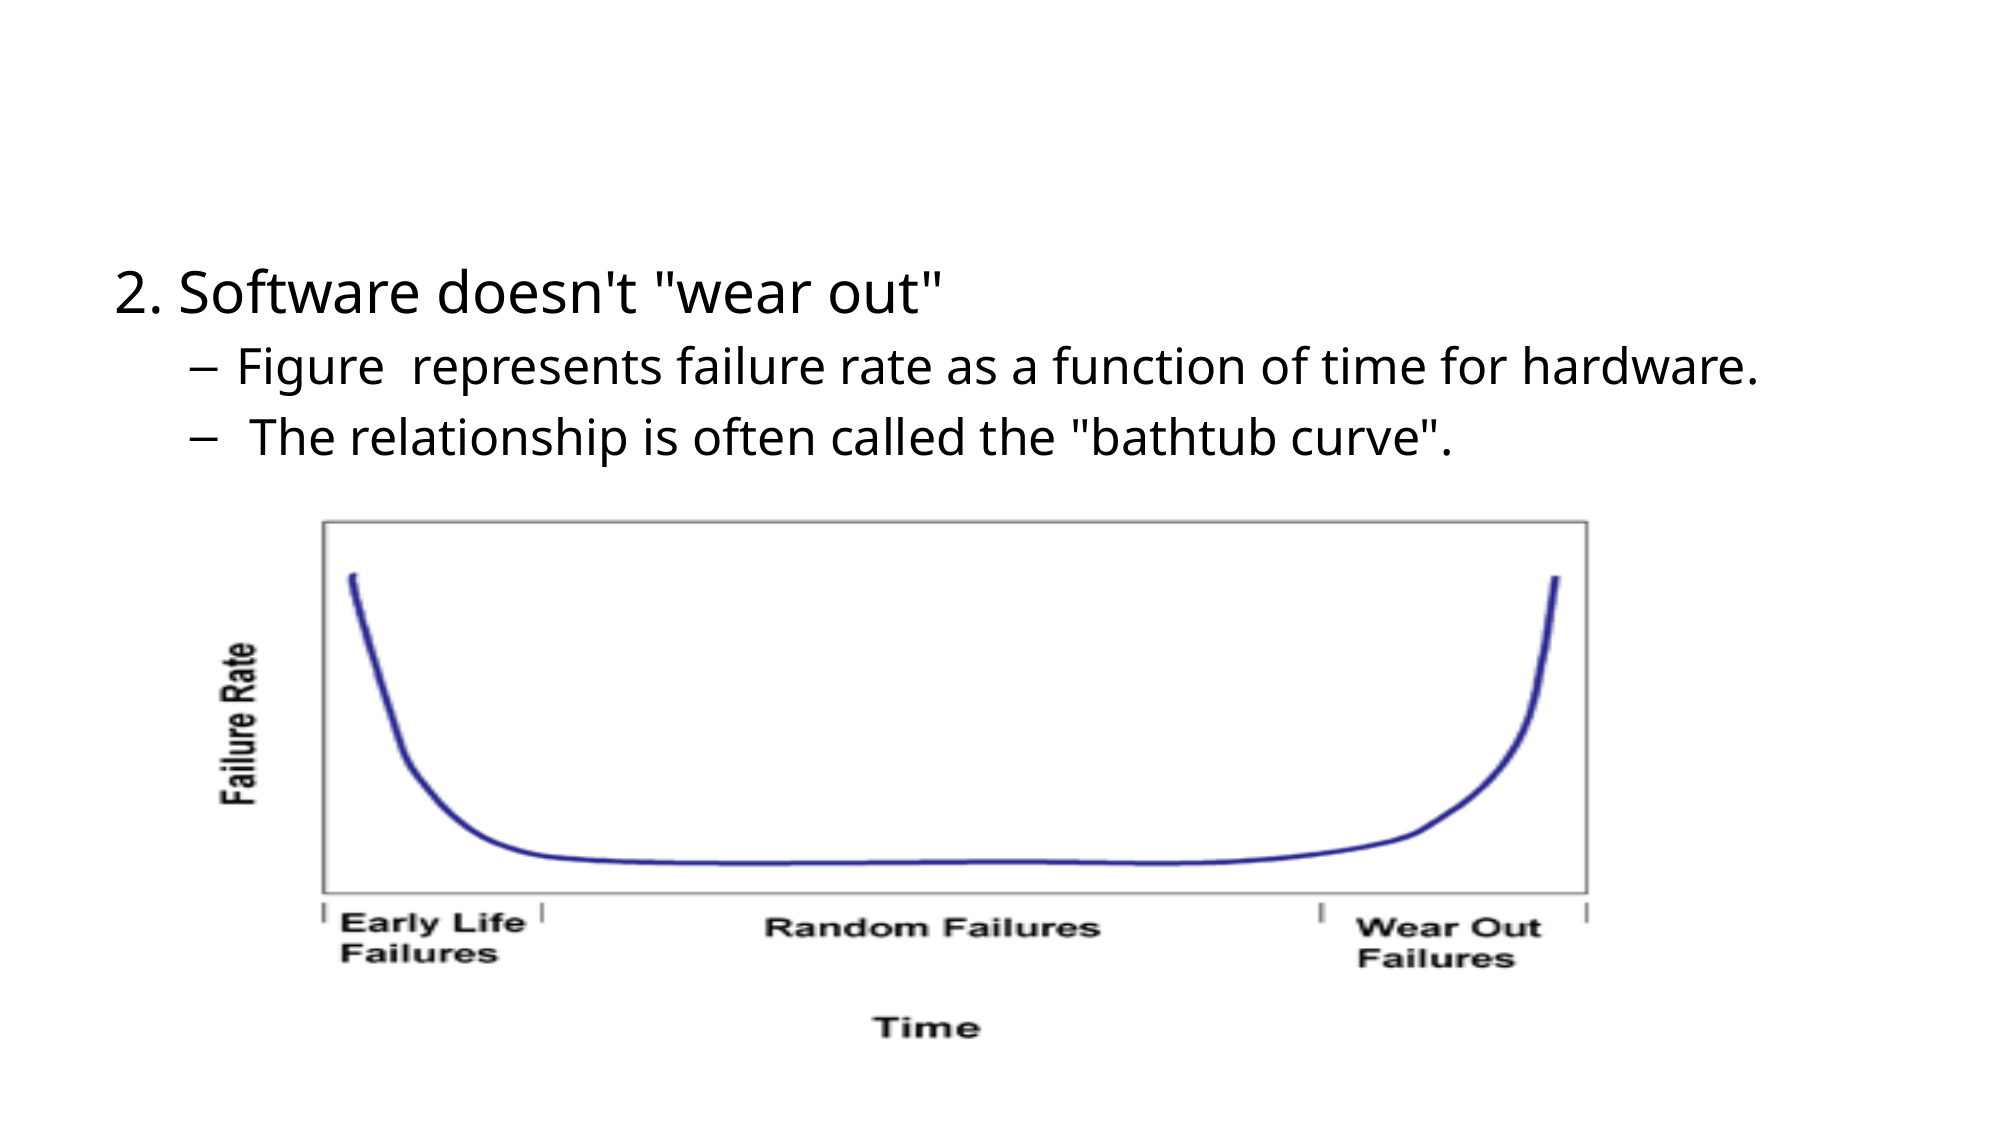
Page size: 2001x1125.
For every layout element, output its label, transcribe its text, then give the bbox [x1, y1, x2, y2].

list 2. Software doesn't "wear out" Figure represents failure rate as a function of time for hardware. The relationship is often called the "bathtub curve". [99, 62, 1900, 1005]
picture [183, 499, 1634, 1058]
